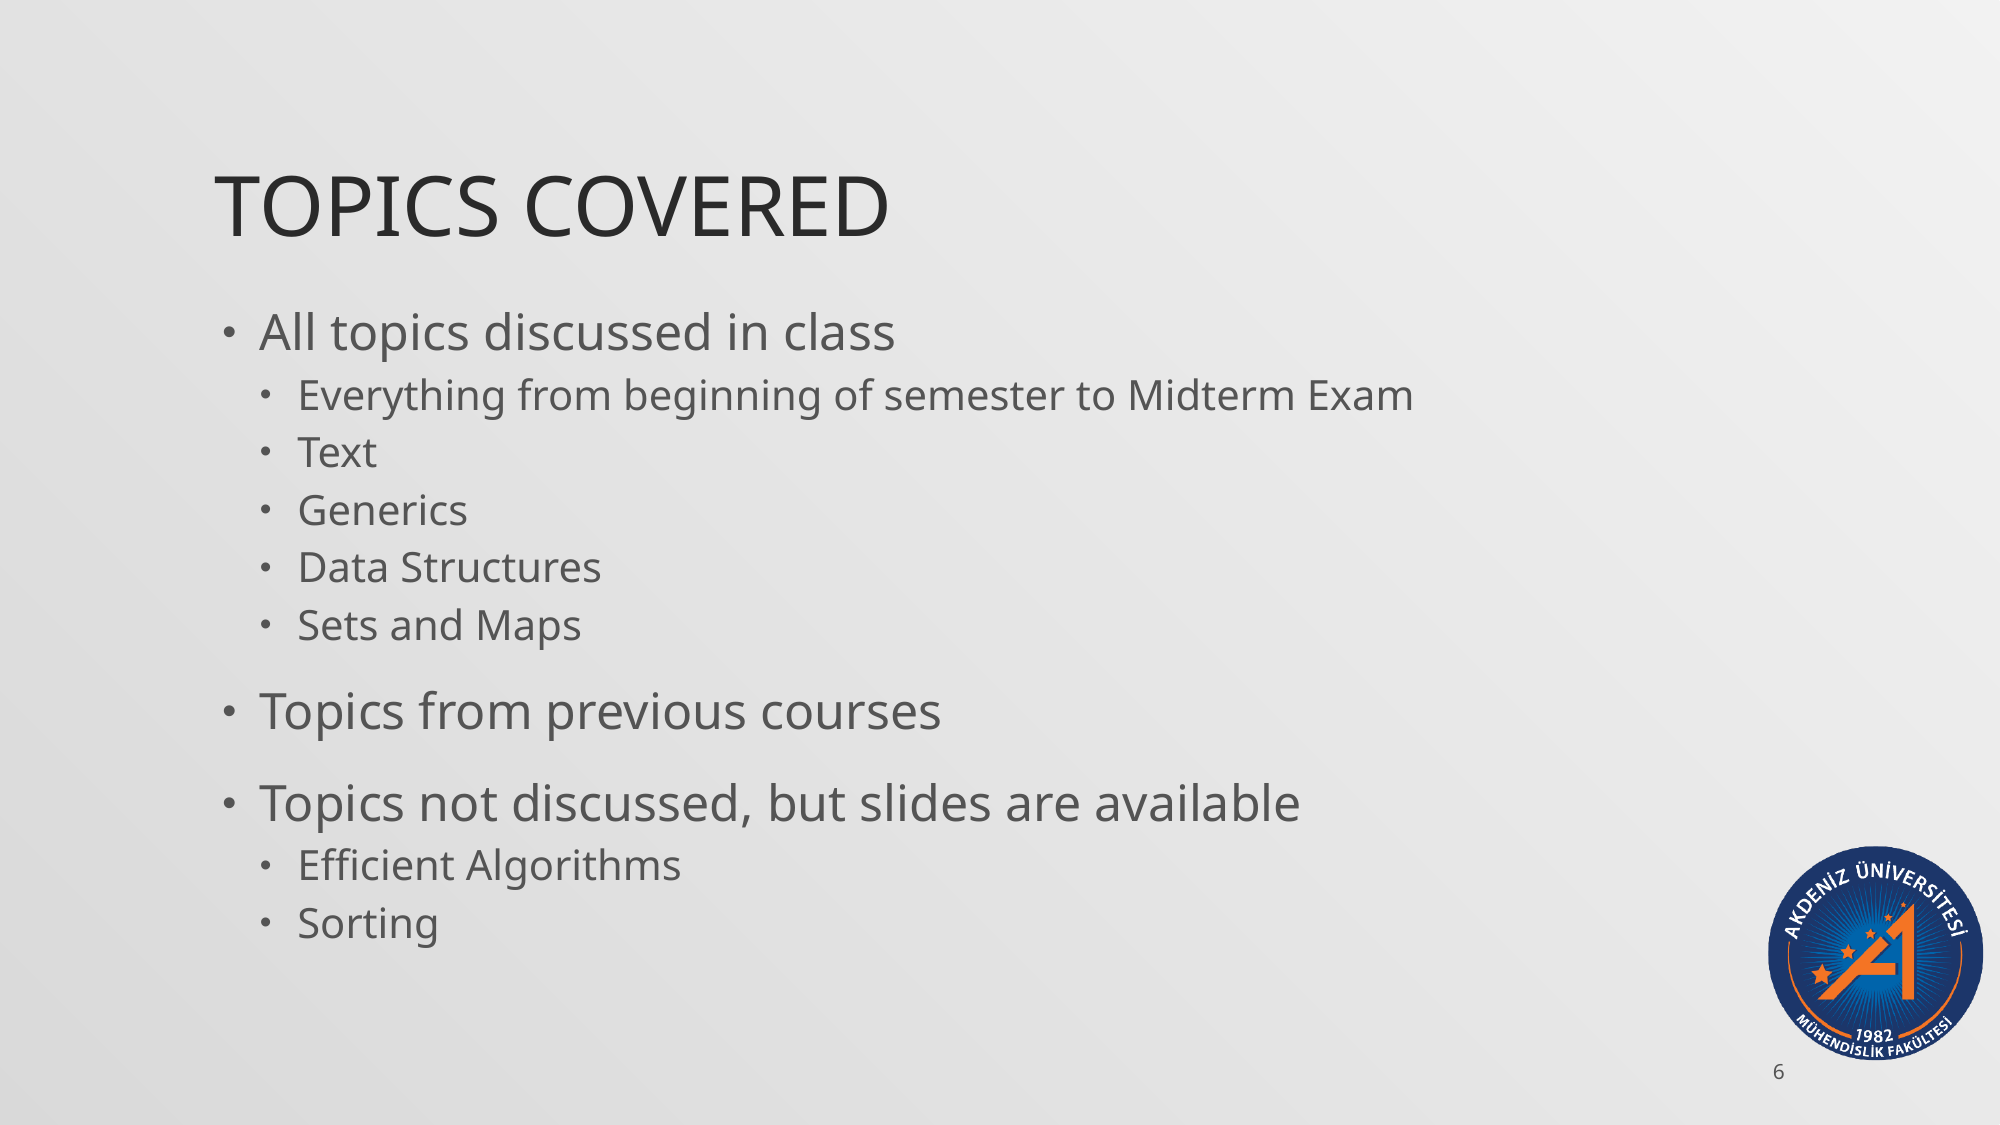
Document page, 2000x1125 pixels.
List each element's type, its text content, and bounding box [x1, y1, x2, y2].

slide_number 6 [1612, 1057, 1800, 1088]
list All topics discussed in class Everything from beginning of semester to Midterm Exam Text Generics Data Structures Sets and Maps Topics from previous courses Topics not discussed, but slides are available Efficient Algorithms Sorting [199, 299, 1800, 1013]
title Topics Covered [199, 45, 1800, 263]
picture [1767, 843, 1985, 1061]
